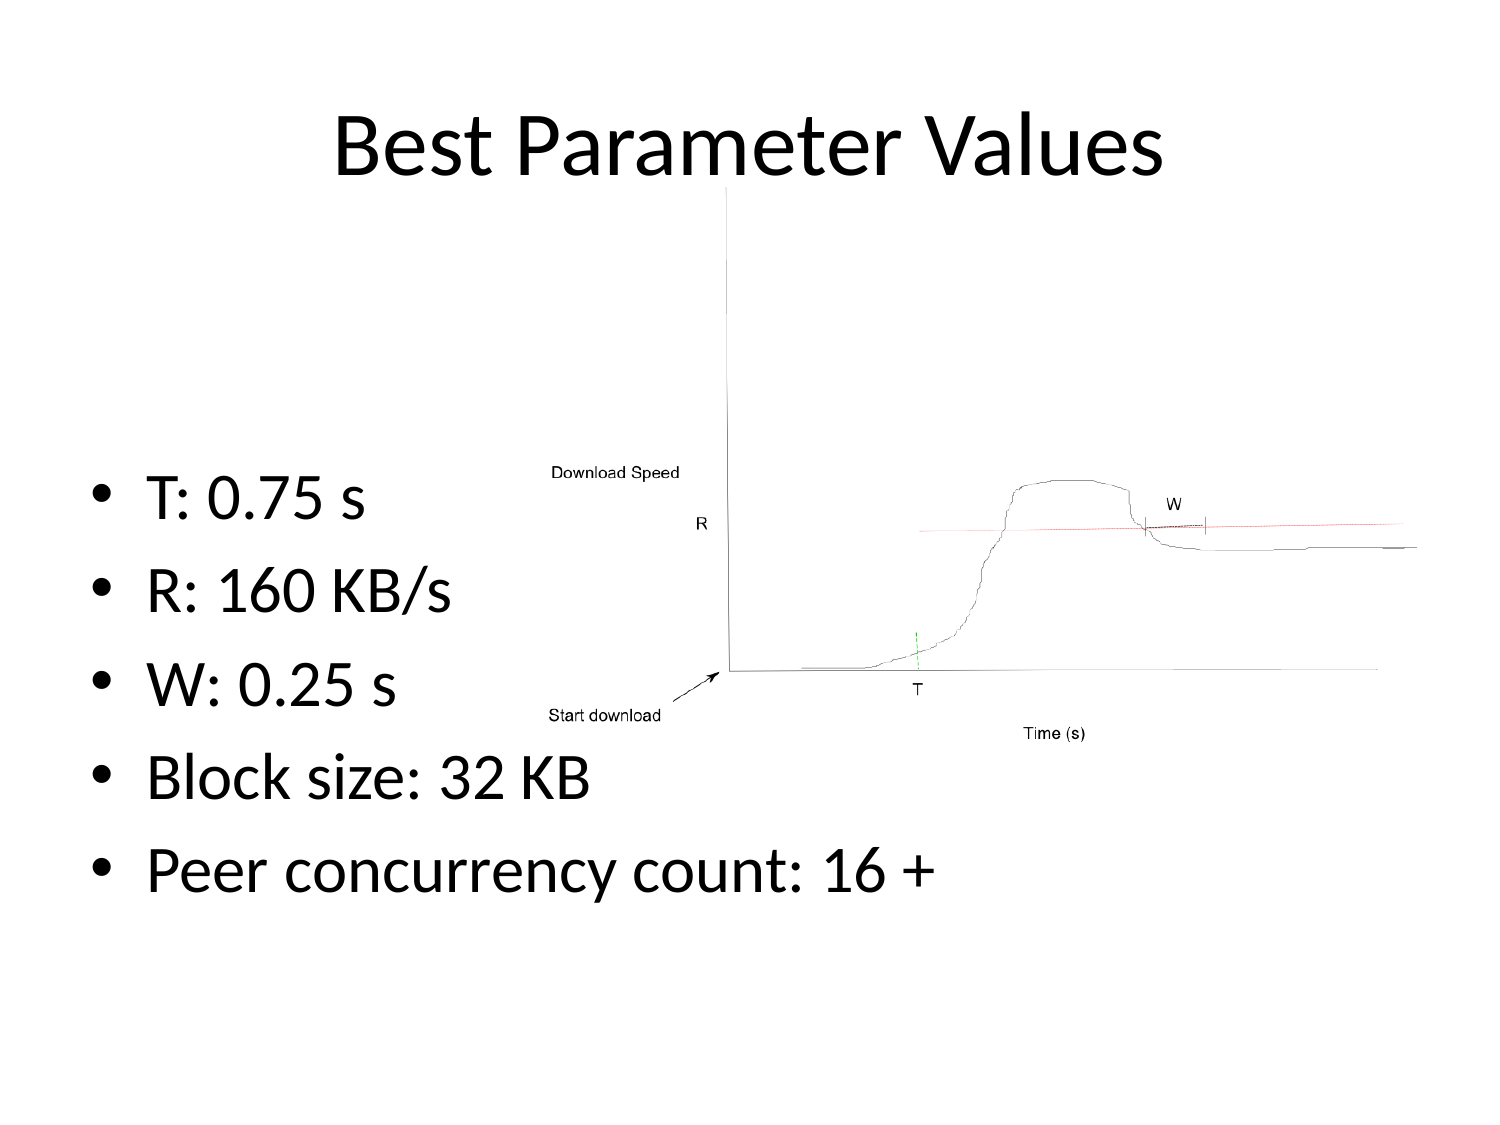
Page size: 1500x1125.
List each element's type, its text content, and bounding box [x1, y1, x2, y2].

picture [549, 187, 1417, 742]
list T: 0.75 s R: 160 KB/s W: 0.25 s Block size: 32 KB Peer concurrency count: 16 + [75, 445, 1425, 1125]
title Best Parameter Values [75, 45, 1425, 233]
